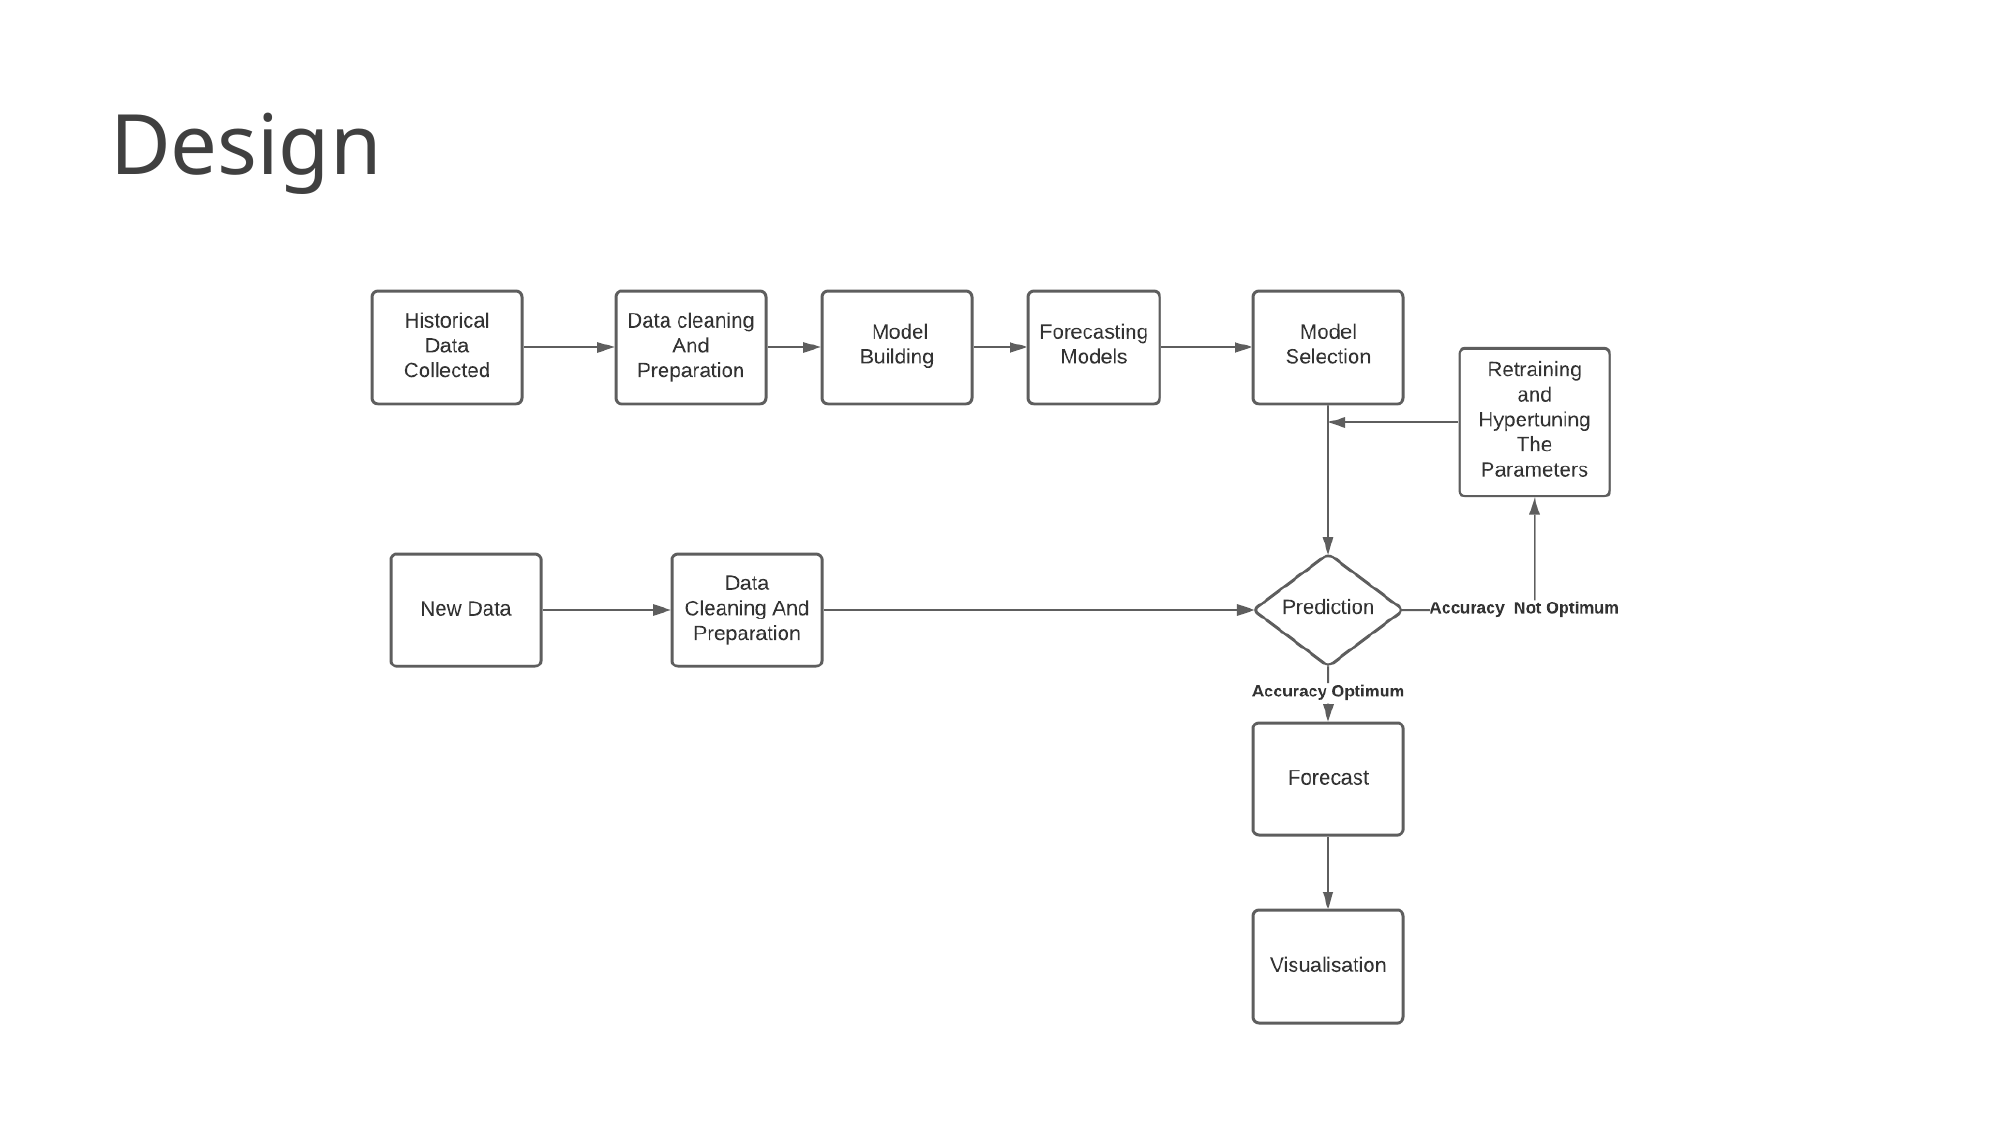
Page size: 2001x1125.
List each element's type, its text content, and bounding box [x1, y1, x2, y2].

picture [333, 253, 1656, 1060]
text_box Design [95, 84, 397, 200]
